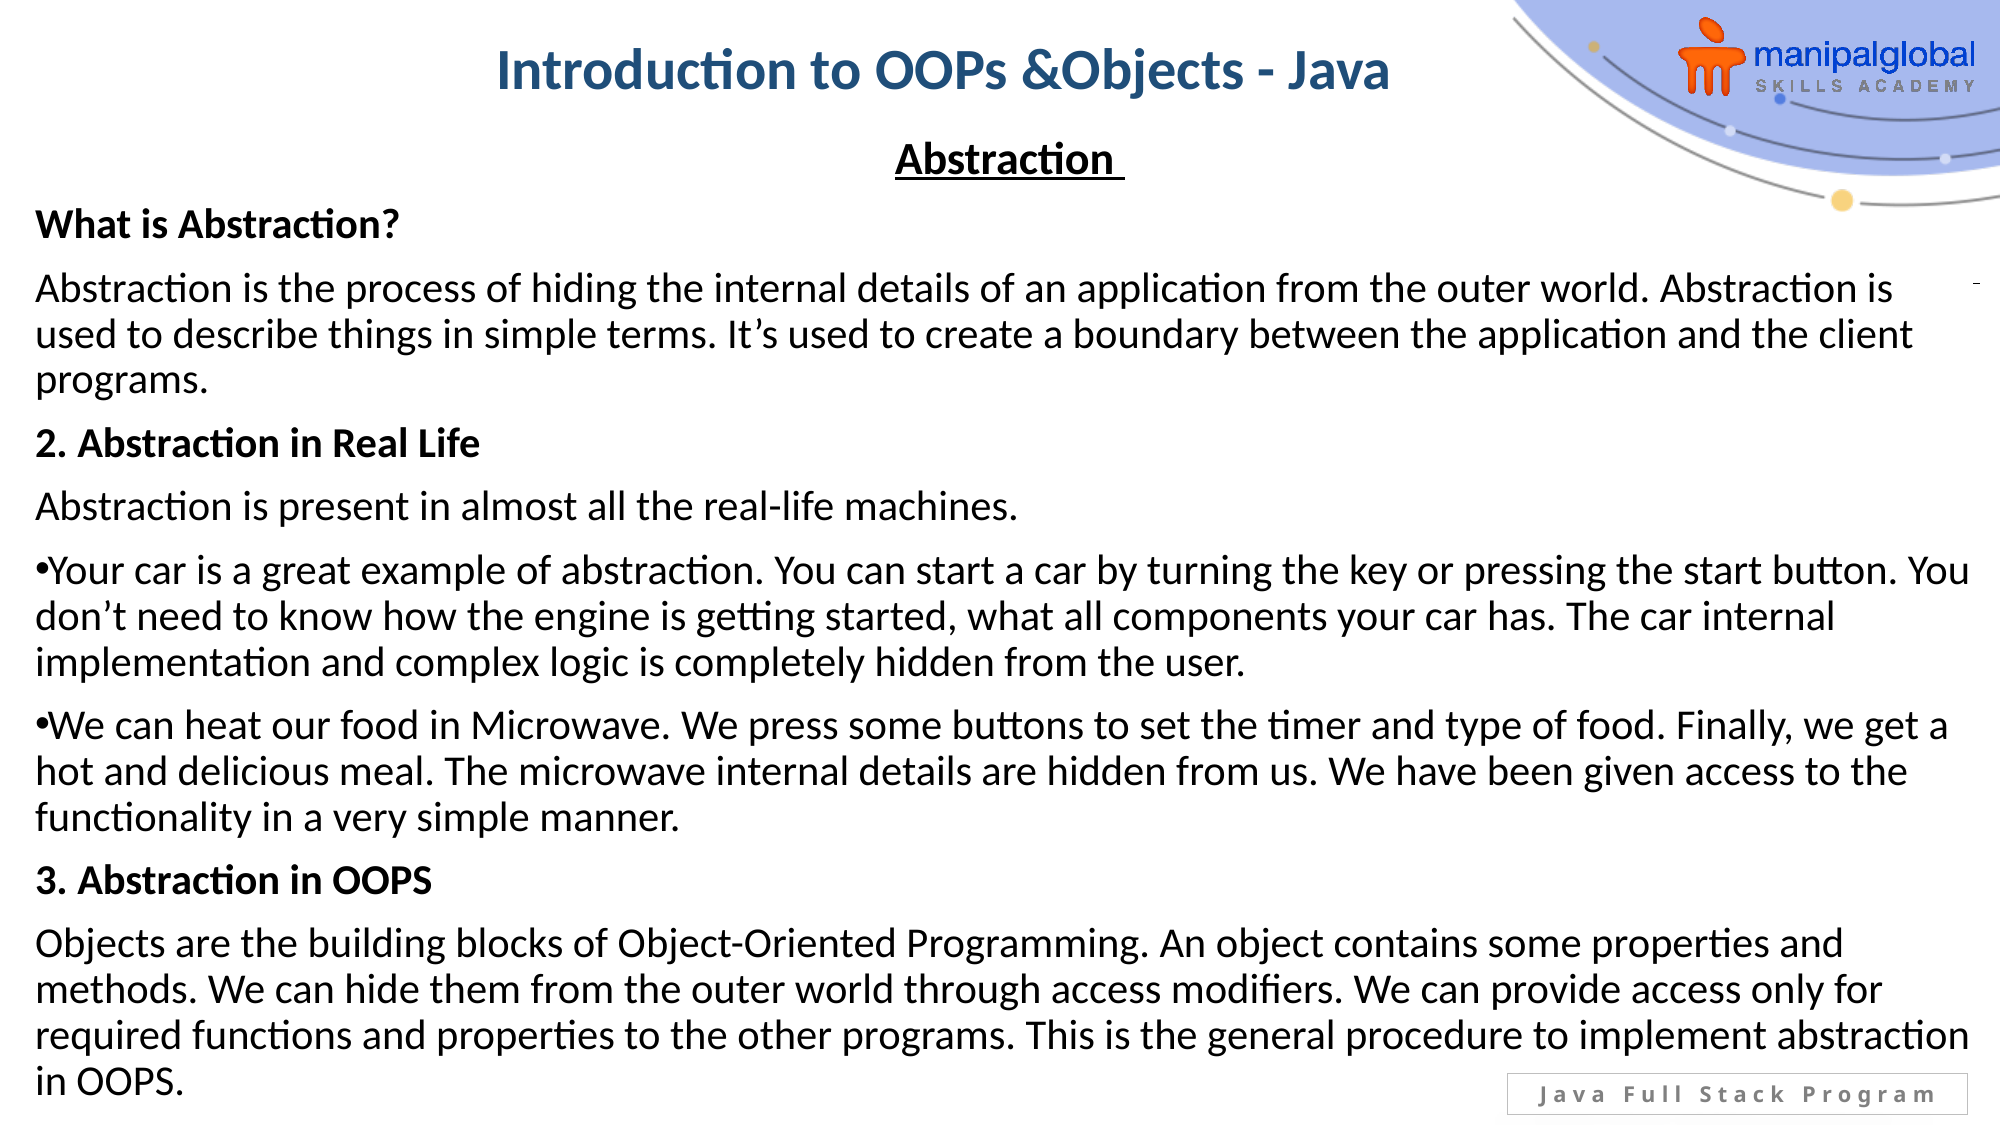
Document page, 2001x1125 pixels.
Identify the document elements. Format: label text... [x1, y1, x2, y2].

title Introduction to OOPs &Objects - Java [138, 0, 1750, 110]
picture [0, 0, 2000, 1125]
text_box Java Full Stack Program [1507, 1073, 1968, 1115]
subtitle Abstraction What is Abstraction? Abstraction is the process of hiding the internal details of an application from the outer world. Abstraction is used to describe things in simple terms. It’s used to create a boundary between the application and the client programs. 2. Abstraction in Real Life Abstraction is present in almost all the real-life machines. Your car is a great example of abstraction. You can start a car by turning the key or pressing the start button. You don’t need to know how the engine is getting started, what all components your car has. The car internal implementation and complex logic is completely hidden from the user. We can heat our food in Microwave. We press some buttons to set the timer and type of food. Finally, we get a hot and delicious meal. The microwave internal details are hidden from us. We have been given access to the functionality in a very simple manner. 3. Abstraction in OOPS Objects are the building blocks of Object-Oriented Programming. An object contains some properties and methods. We can hide them from the outer world through access modifiers. We can provide access only for required functions and properties to the other programs. This is the general procedure to implement abstraction in OOPS. [20, 127, 2000, 1117]
